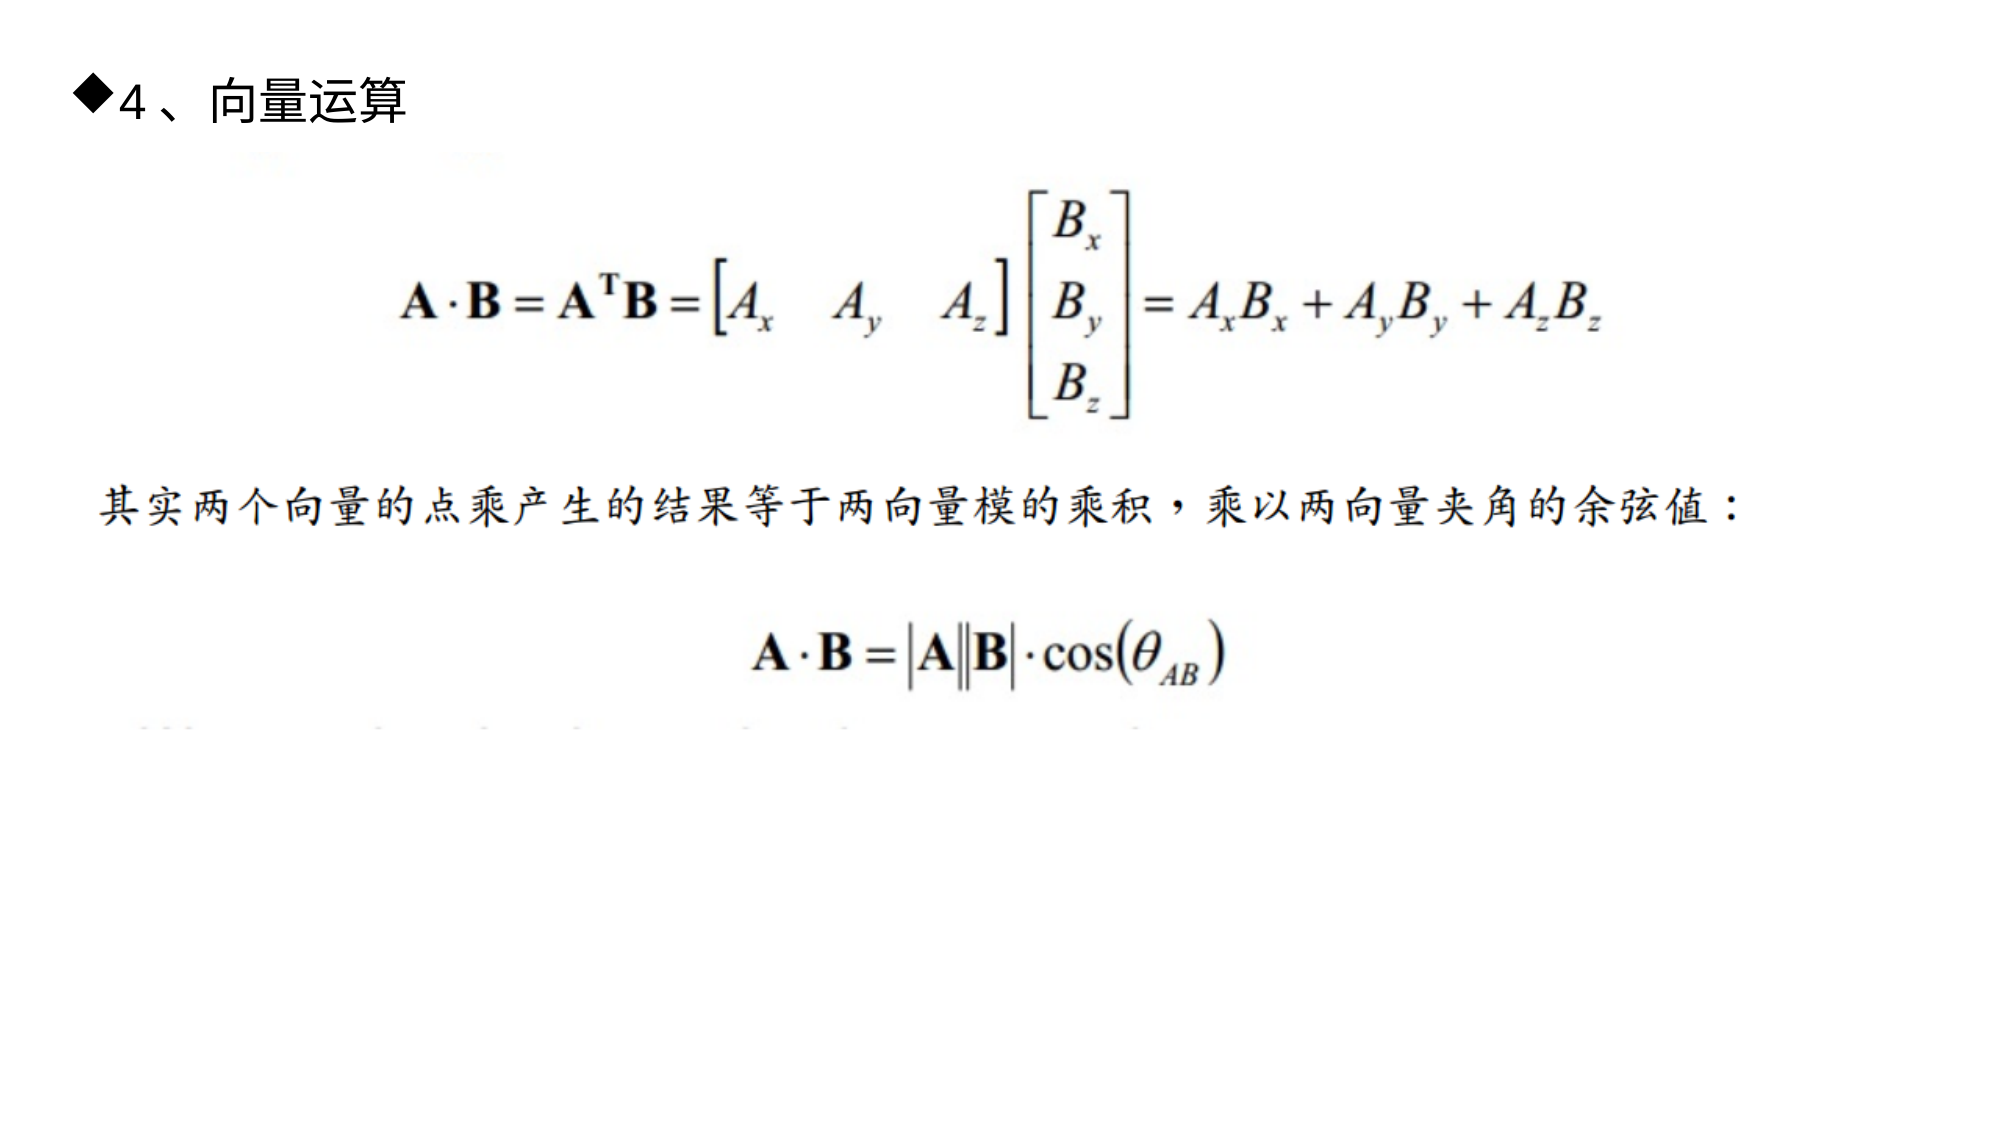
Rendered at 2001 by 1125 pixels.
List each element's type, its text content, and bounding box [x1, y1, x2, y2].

picture [84, 152, 1757, 731]
text_box 4、向量运算 [54, 61, 424, 137]
